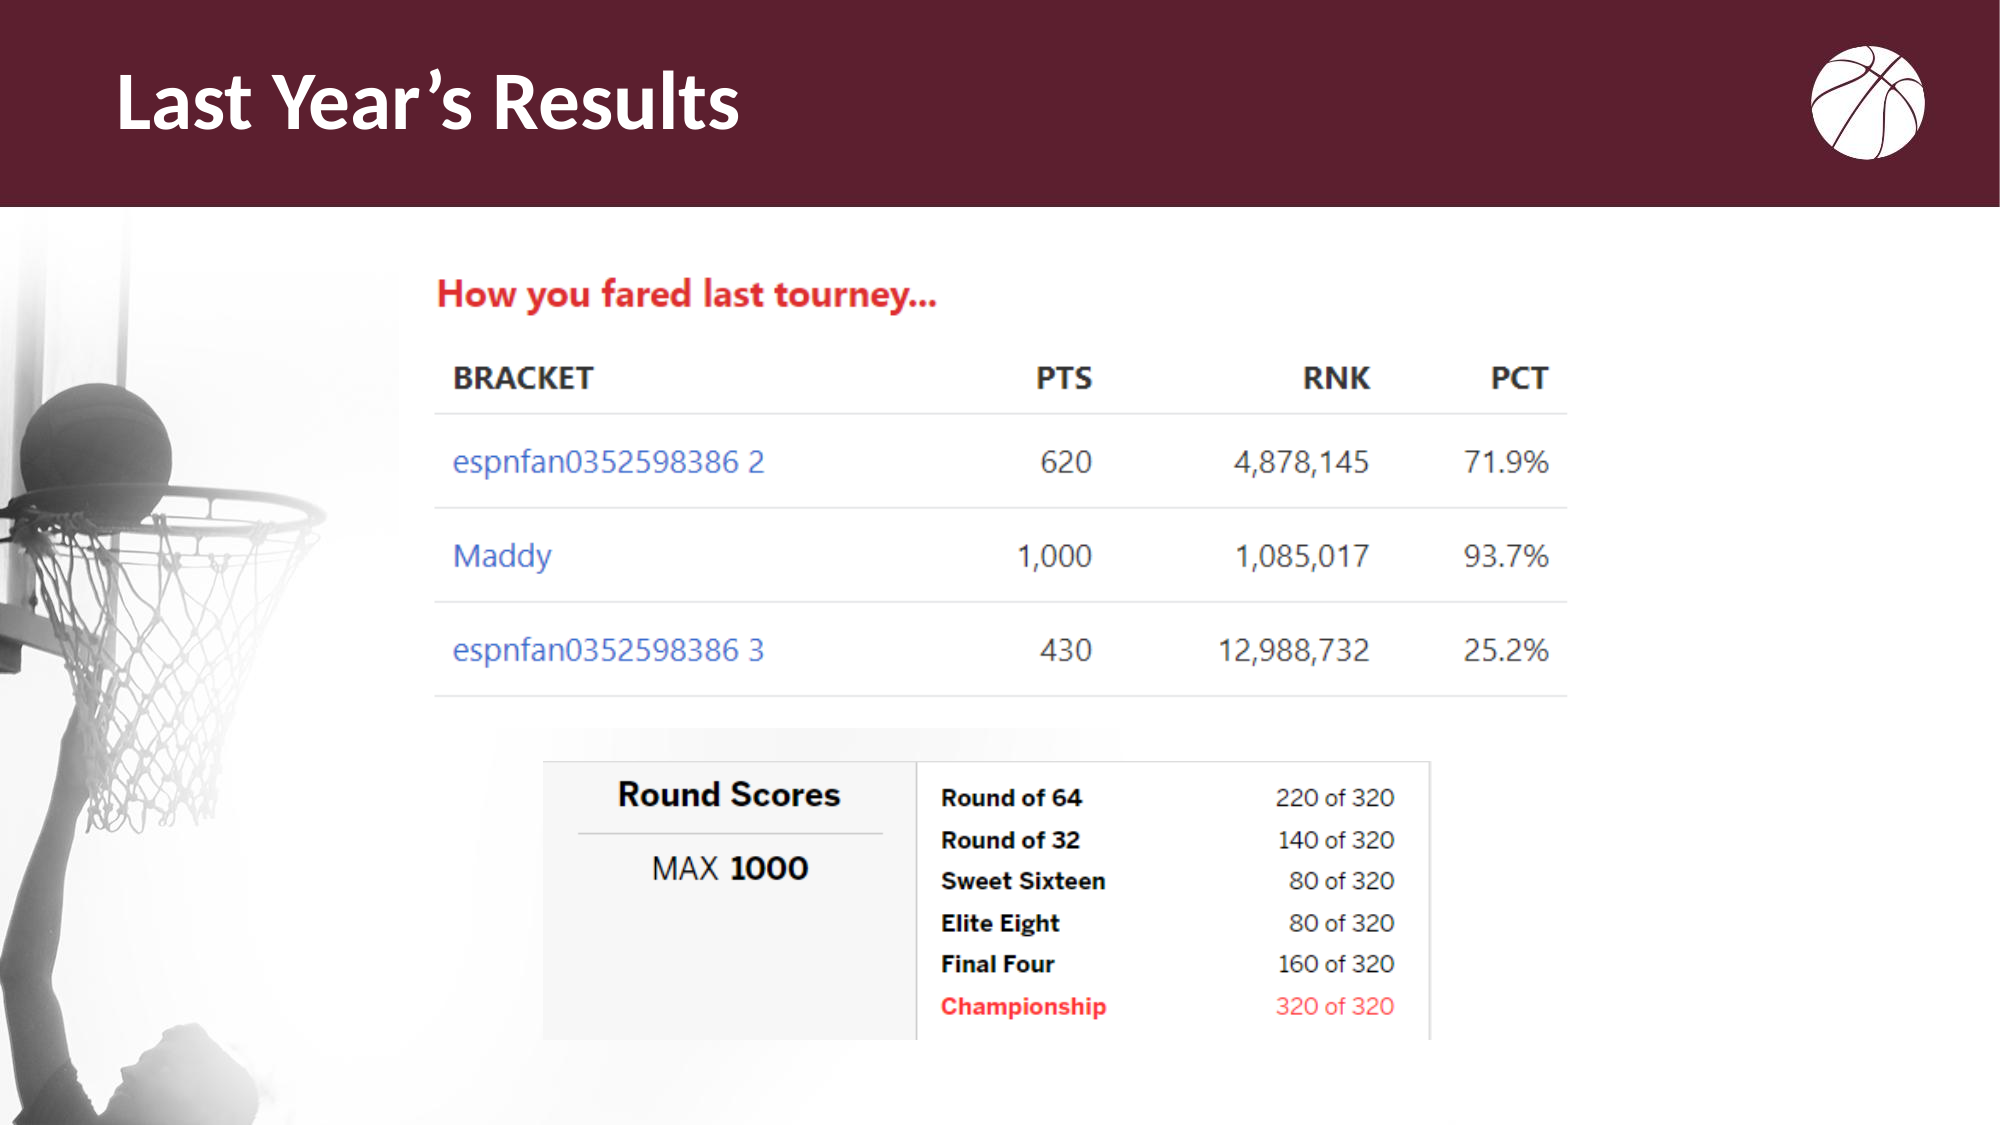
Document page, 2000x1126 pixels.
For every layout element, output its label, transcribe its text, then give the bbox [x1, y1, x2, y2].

picture [0, 0, 2000, 1125]
title Last Year’s Results [99, 31, 1900, 163]
